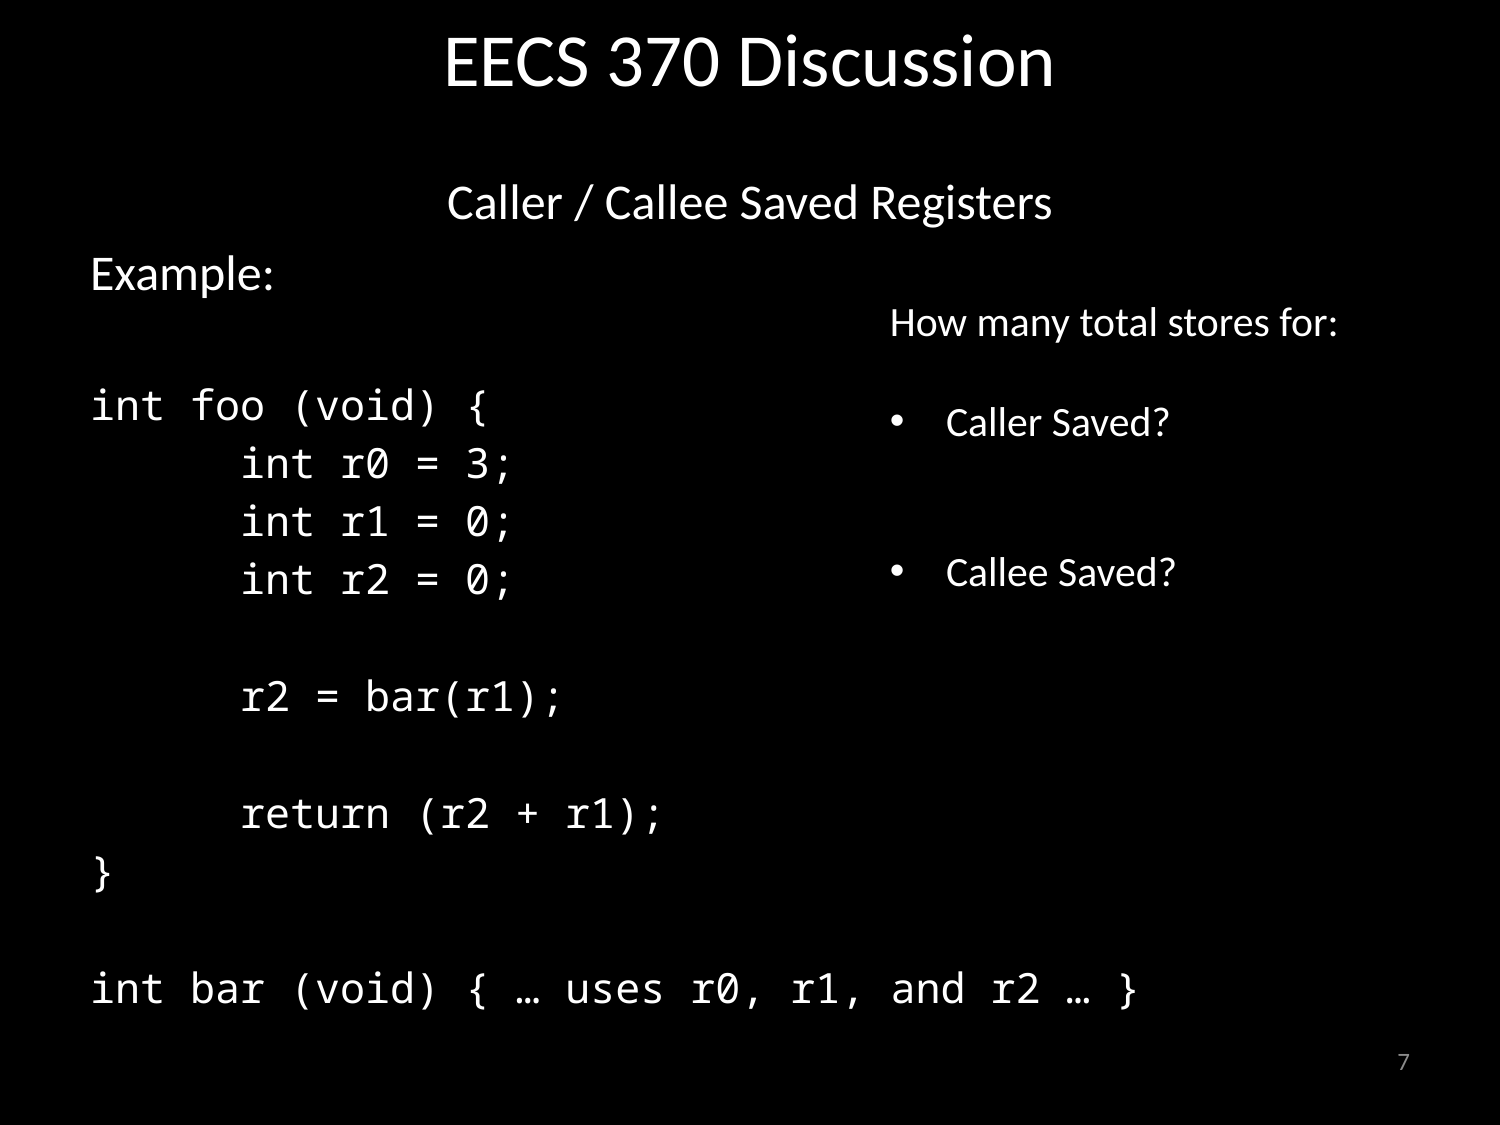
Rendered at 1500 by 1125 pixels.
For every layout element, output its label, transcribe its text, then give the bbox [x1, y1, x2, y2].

list Caller / Callee Saved Registers Example: int foo (void) { int r0 = 3; int r1 = 0; int r2 = 0; r2 = bar(r1); return (r2 + r1); } int bar (void) { … uses r0, r1, and r2 … } [75, 162, 1425, 1050]
text_box How many total stores for: Caller Saved? Callee Saved? [874, 287, 1388, 653]
slide_number 7 [1074, 1030, 1425, 1091]
title EECS 370 Discussion [75, 0, 1425, 150]
